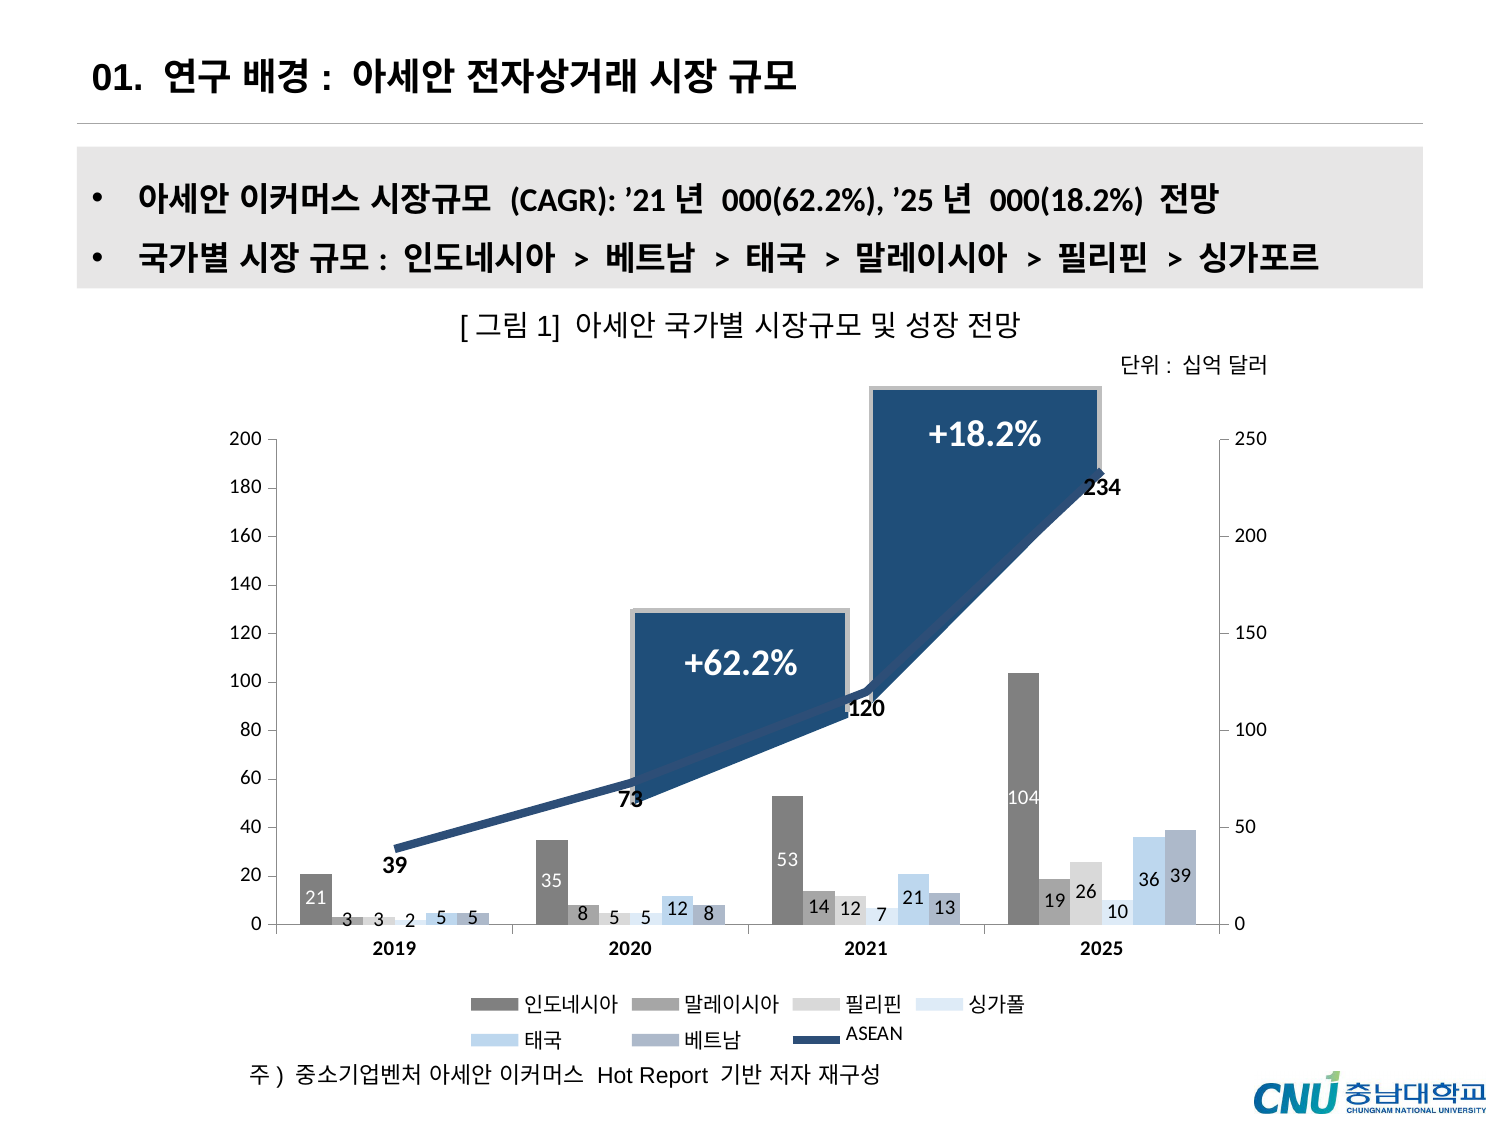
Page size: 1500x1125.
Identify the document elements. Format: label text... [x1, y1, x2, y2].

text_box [868, 387, 1102, 416]
picture [1286, 1100, 1296, 1114]
picture [1254, 1071, 1486, 1114]
text_box 아세안 이커머스 시장규모 (CAGR): ’21년 000(62.2%), ’25년 000(18.2%) 전망 국가별 시장 규모: 인도네시아 > 베트남 > 태국 > 말레이시아 > 필리핀 > 싱가포르 [76, 146, 1424, 290]
text_box 단위: 십억 달러 [1097, 344, 1292, 386]
text_box 주) 중소기업벤처 아세안 이커머스 Hot Report 기반 저자 재구성 [234, 1061, 1108, 1096]
chart [207, 416, 1290, 1061]
text_box 01. 연구 배경: 아세안 전자상거래 시장 규모 [76, 45, 950, 106]
text_box [그림1] 아세안 국가별 시장규모 및 성장 전망 [304, 299, 1178, 350]
